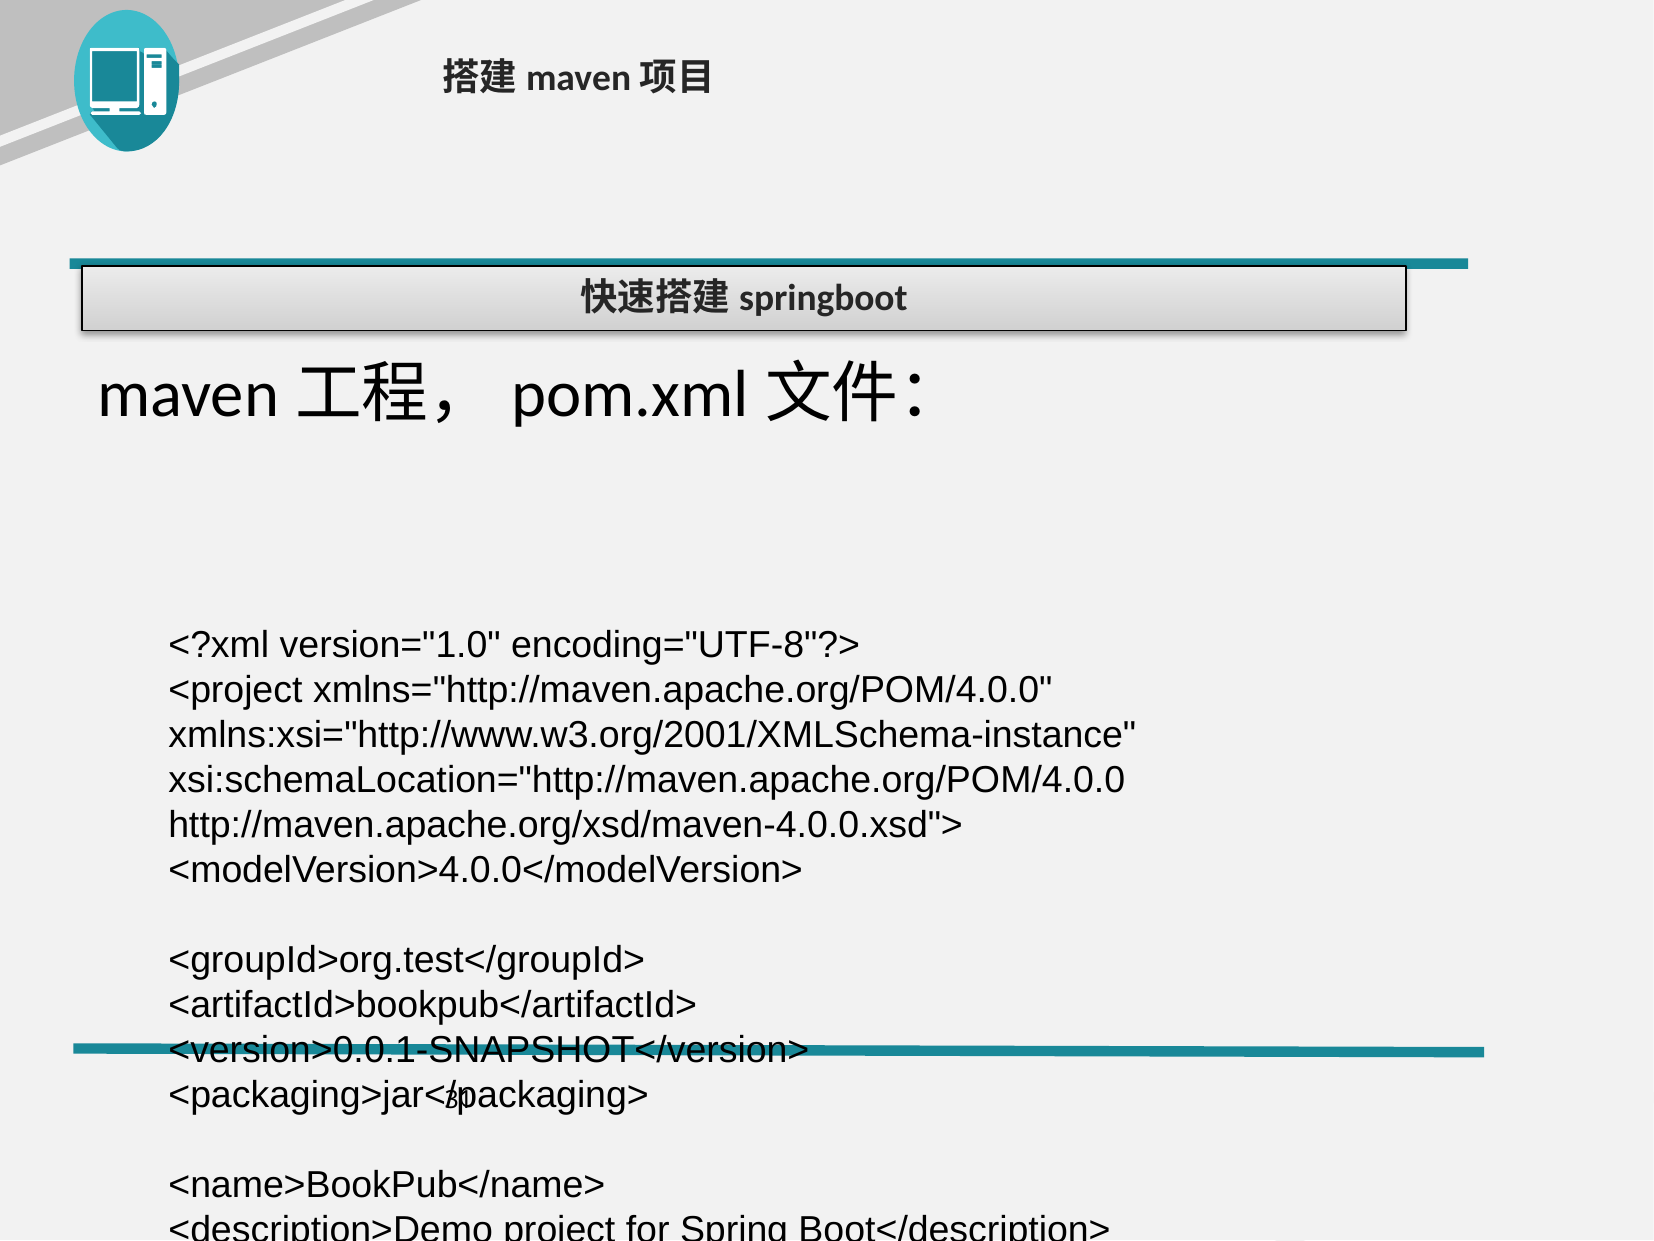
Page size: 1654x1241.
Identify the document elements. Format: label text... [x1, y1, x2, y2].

text_box [89, 51, 180, 152]
text_box maven工程，pom.xml文件： [82, 342, 1339, 453]
text_box [114, 336, 1370, 425]
text_box 搭建maven项目 [225, 45, 932, 106]
text_box [47, 425, 1441, 1028]
text_box <?xml version="1.0" encoding="UTF-8"?> <project xmlns="http://maven.apache.org/POM/4.0.0" xmlns:xsi="http://www.w3.org/2001/XMLSchema-instance" xsi:schemaLocation="http://maven.apache.org/POM/4.0.0 http://maven.apache.org/xsd/maven-4.0.0.xsd"> <modelVersion>4.0.0</modelVersion> <groupId>org.test</groupId> <artifactId>bookpub</artifactId> <version>0.0.1-SNAPSHOT</version> <packaging>jar</packaging> <name>BookPub</name> <description>Demo project for Spring Boot</description> <parent> <groupId>org.springframework.boot</groupId> <artifactId>spring-boot-starter-parent</artifactId> <version>1.4.1.RELEASE</version> <relativePath/> <!-- lookup parent from repository --> </parent> <properties> <project.build.sourceEncoding>UTF-8</project.build.sourceEncoding> <project.reporting.outputEncoding>UTF-8</project.reporting.outputEncoding> <java.version>1.8</java.version> </properties> <dependencies> <dependency> <groupId>commons-pool</groupId> <artifactId>commons-pool</artifactId> </dependency> <dependency> <groupId>commons-dbcp</groupId> <artifactId>commons-dbcp</artifactId> </dependency> <dependency> <groupId>commons-collections</groupId> <artifactId>commons-collections</artifactId> </dependency> <dependency> <groupId>org.codehaus.jackson</groupId> <artifactId>jackson-mapper-asl</artifactId> <version>1.9.13</version> </dependency> <dependency> <groupId>com.fasterxml.jackson.core</groupId> <artifactId>jackson-annotations</artifactId> <version>2.6.1</version> </dependency> <dependency> <groupId>com.fasterxml.jackson.core</groupId> <artifactId>jackson-core</artifactId> <version>2.6.1</version> </dependency> <dependency> <groupId>com.fasterxml.jackson.core</groupId> <artifactId>jackson-databind</artifactId> <version>2.6.1</version> </dependency> <dependency> <groupId>org.json</groupId> <artifactId>json</artifactId> <version>20140107</version> </dependency> <dependency> <groupId>org.springframework.data</groupId> <artifactId>spring-data-rest-core</artifactId> <version>2.5.1.RELEASE</version> </dependency> <dependency> <groupId>org.springframework.boot</groupId> <artifactId>spring-boot-starter-data-jpa</artifactId> <version>1.3.6.RELEASE</version> </dependency> <dependency> <groupId>org.springframework.boot</groupId> <artifactId>spring-boot-starter-web</artifactId> <version>1.3.6.RELEASE</version> </dependency> <dependency> <groupId>org.springframework.boot</groupId> <artifactId>spring-boot-starter-hateoas</artifactId> <version>1.3.6.RELEASE</version> </dependency> <dependency> <groupId>org.springframework.boot</groupId> <artifactId>spring-boot-starter-data-rest</artifactId> <version>1.3.6.RELEASE</version> </dependency> <dependency> <groupId>org.apache.maven.plugins</groupId> <artifactId>maven-surefire-plugin</artifactId> <version>2.17</version> </dependency> <!-- <dependency> <groupId>org.springframework.cloud</groupId> <artifactId>spring-cloud-starter-eureka</artifactId> <version>1.3.6.RELEASE</version> </dependency> <dependency> <groupId>org.springframework.cloud</groupId> <artifactId>spring-cloud-starter-hystrix</artifactId> <version>1.3.6.RELEASE</version> </dependency> <dependency> <groupId>org.springframework.cloud</groupId> <artifactId>spring-cloud-starter-config</artifactId> <version>1.3.6.RELEASE</version> </dependency> <dependency> <groupId>org.springframework.cloud</groupId> <artifactId>spring-cloud-starter-oauth2</artifactId> <version>1.3.6.RELEASE</version> </dependency> --> <dependency> <groupId>io.projectreactor</groupId> <artifactId>reactor-core</artifactId> <version>2.5.0.M2</version> </dependency> <dependency> <groupId>com.h2database</groupId> <artifactId>h2</artifactId> <scope>runtime</scope> </dependency> <dependency> <groupId>mysql</groupId> <artifactId>mysql-connector-java</artifactId> <scope>runtime</scope> </dependency> <dependency> <groupId>org.springframework.boot</groupId> <artifactId>spring-boot-starter-test</artifactId> <!-- <scope>test</scope> --> </dependency> <dependency> <groupId>org.springframework.boot</groupId> <artifactId>spring-boot-starter-web</artifactId> </dependency> </dependencies> <build> <plugins> <plugin> <groupId>org.springframework.boot</groupId> <artifactId>spring-boot-maven-plugin</artifactId> </plugin> </plugins> </build> </project> [153, 612, 1654, 1241]
text_box [74, 9, 178, 151]
text_box [144, 47, 167, 115]
text_box 快速搭建springboot [81, 265, 1407, 331]
text_box [89, 47, 142, 115]
